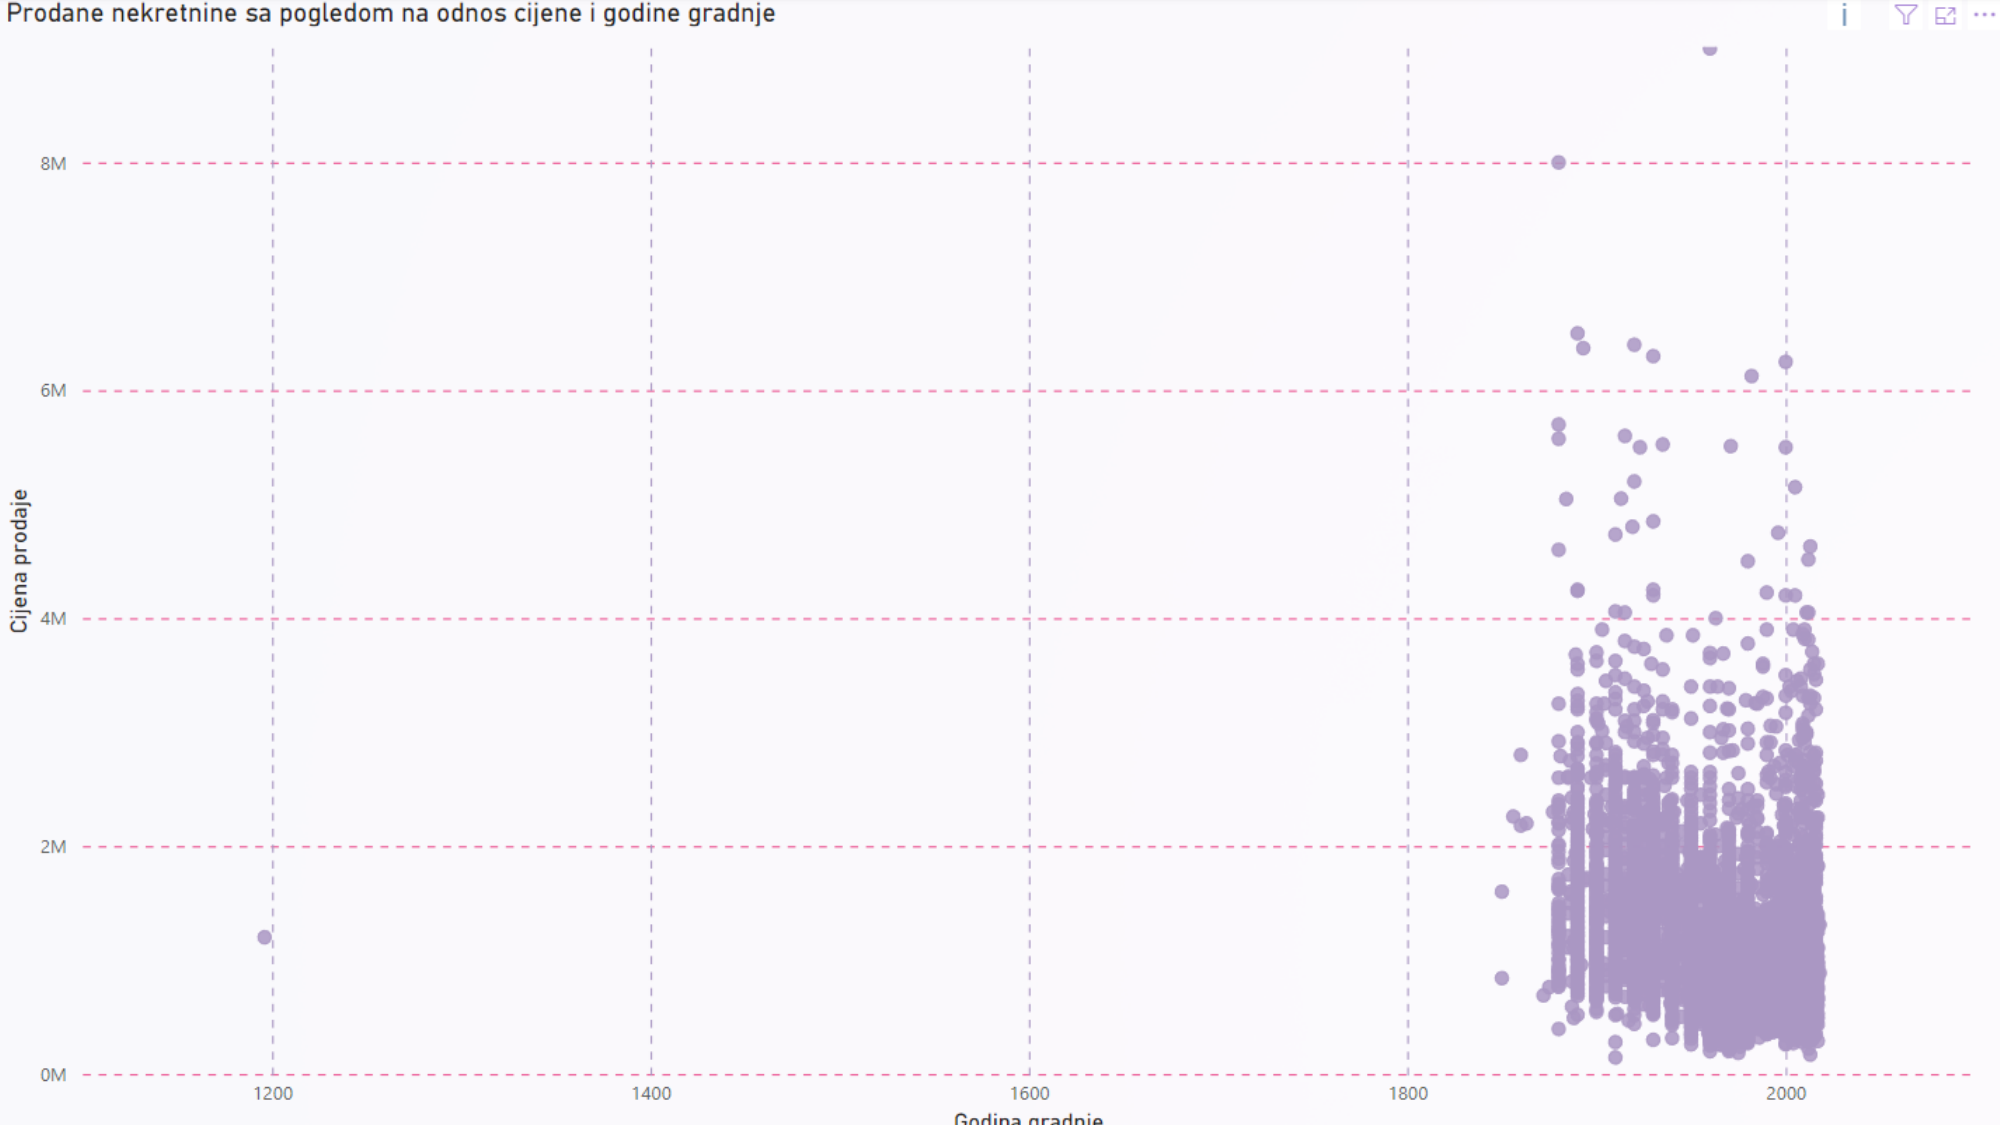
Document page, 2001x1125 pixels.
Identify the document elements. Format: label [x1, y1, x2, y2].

list [0, 0, 2000, 1125]
